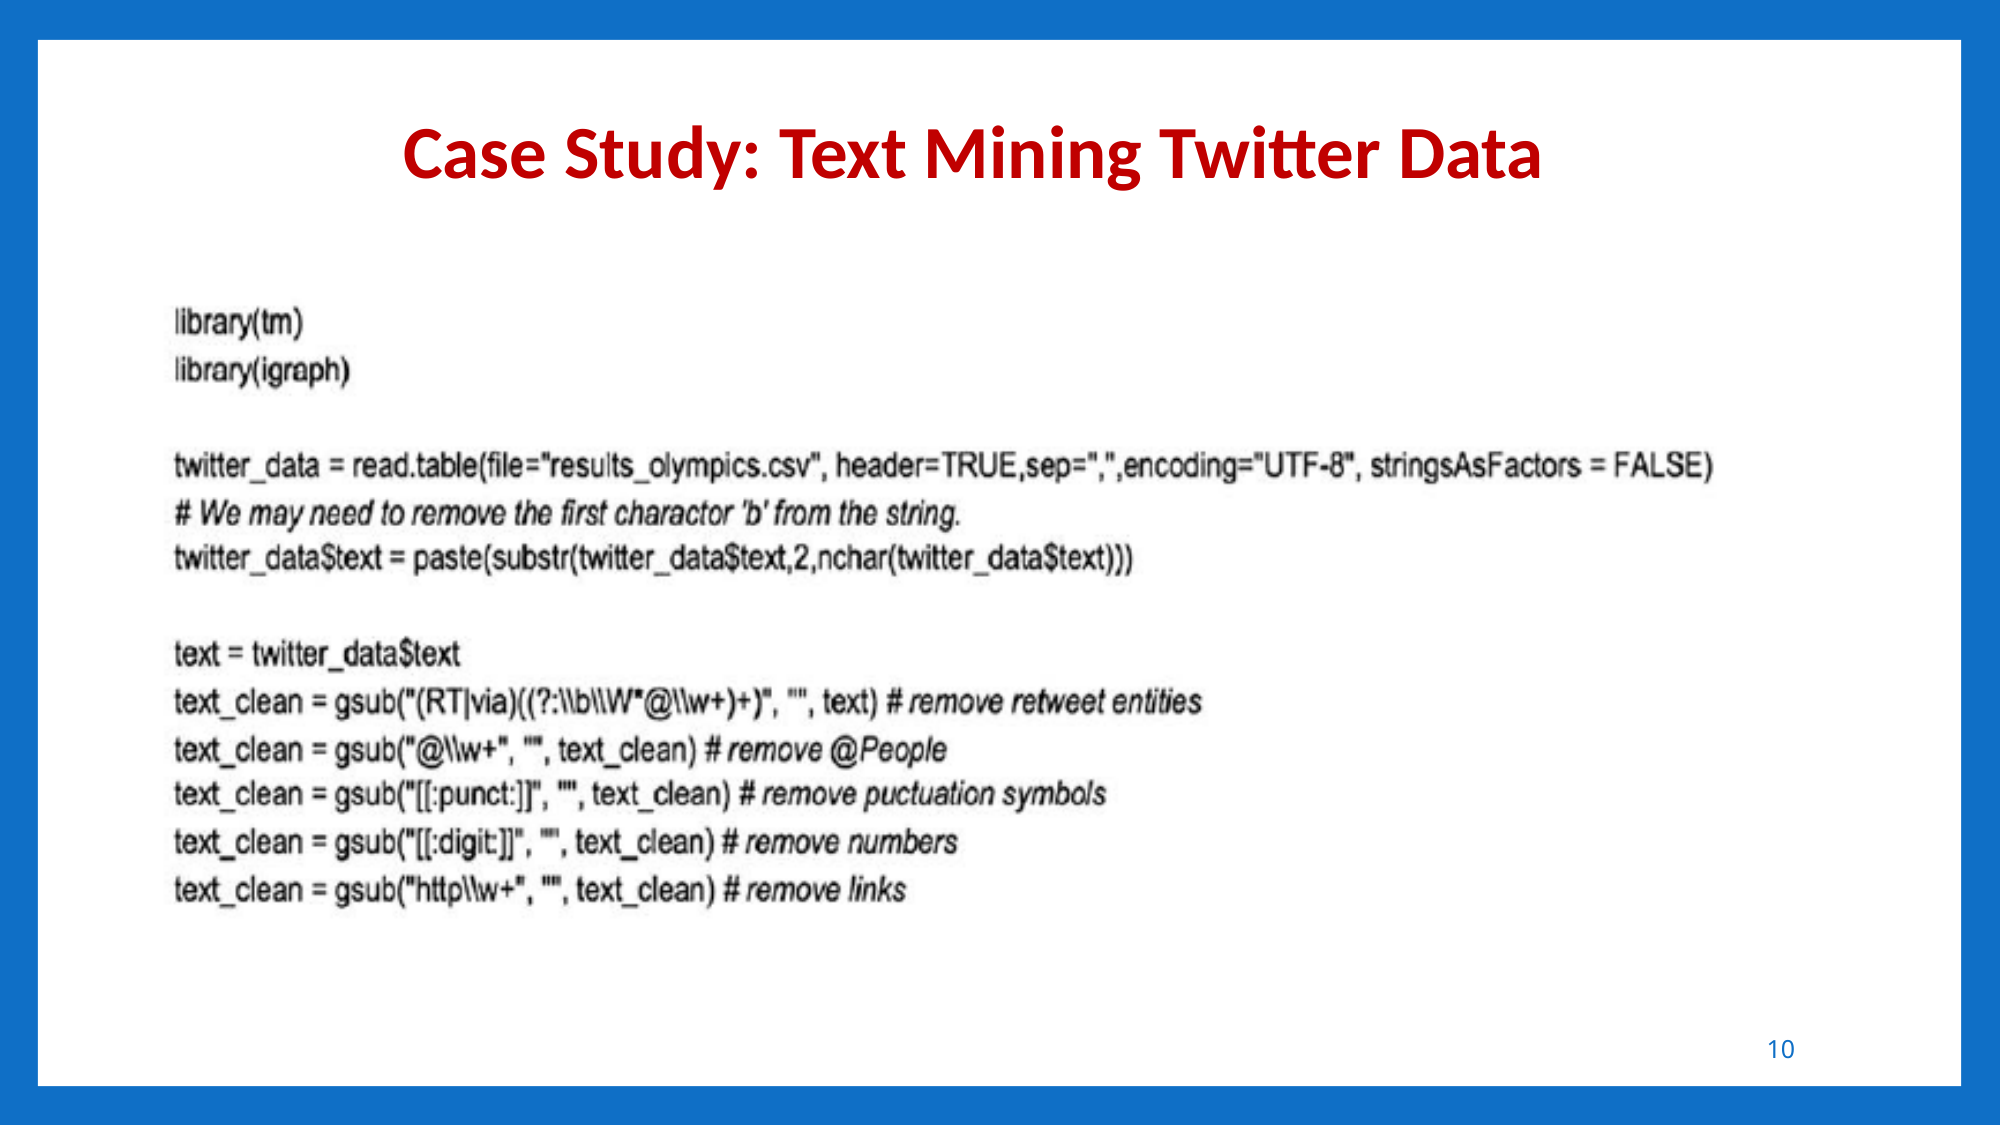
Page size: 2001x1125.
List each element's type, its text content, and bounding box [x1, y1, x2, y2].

title Case Study: Text Mining Twitter Data [164, 43, 1785, 262]
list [98, 265, 1850, 952]
slide_number 10 [1530, 1020, 1811, 1081]
